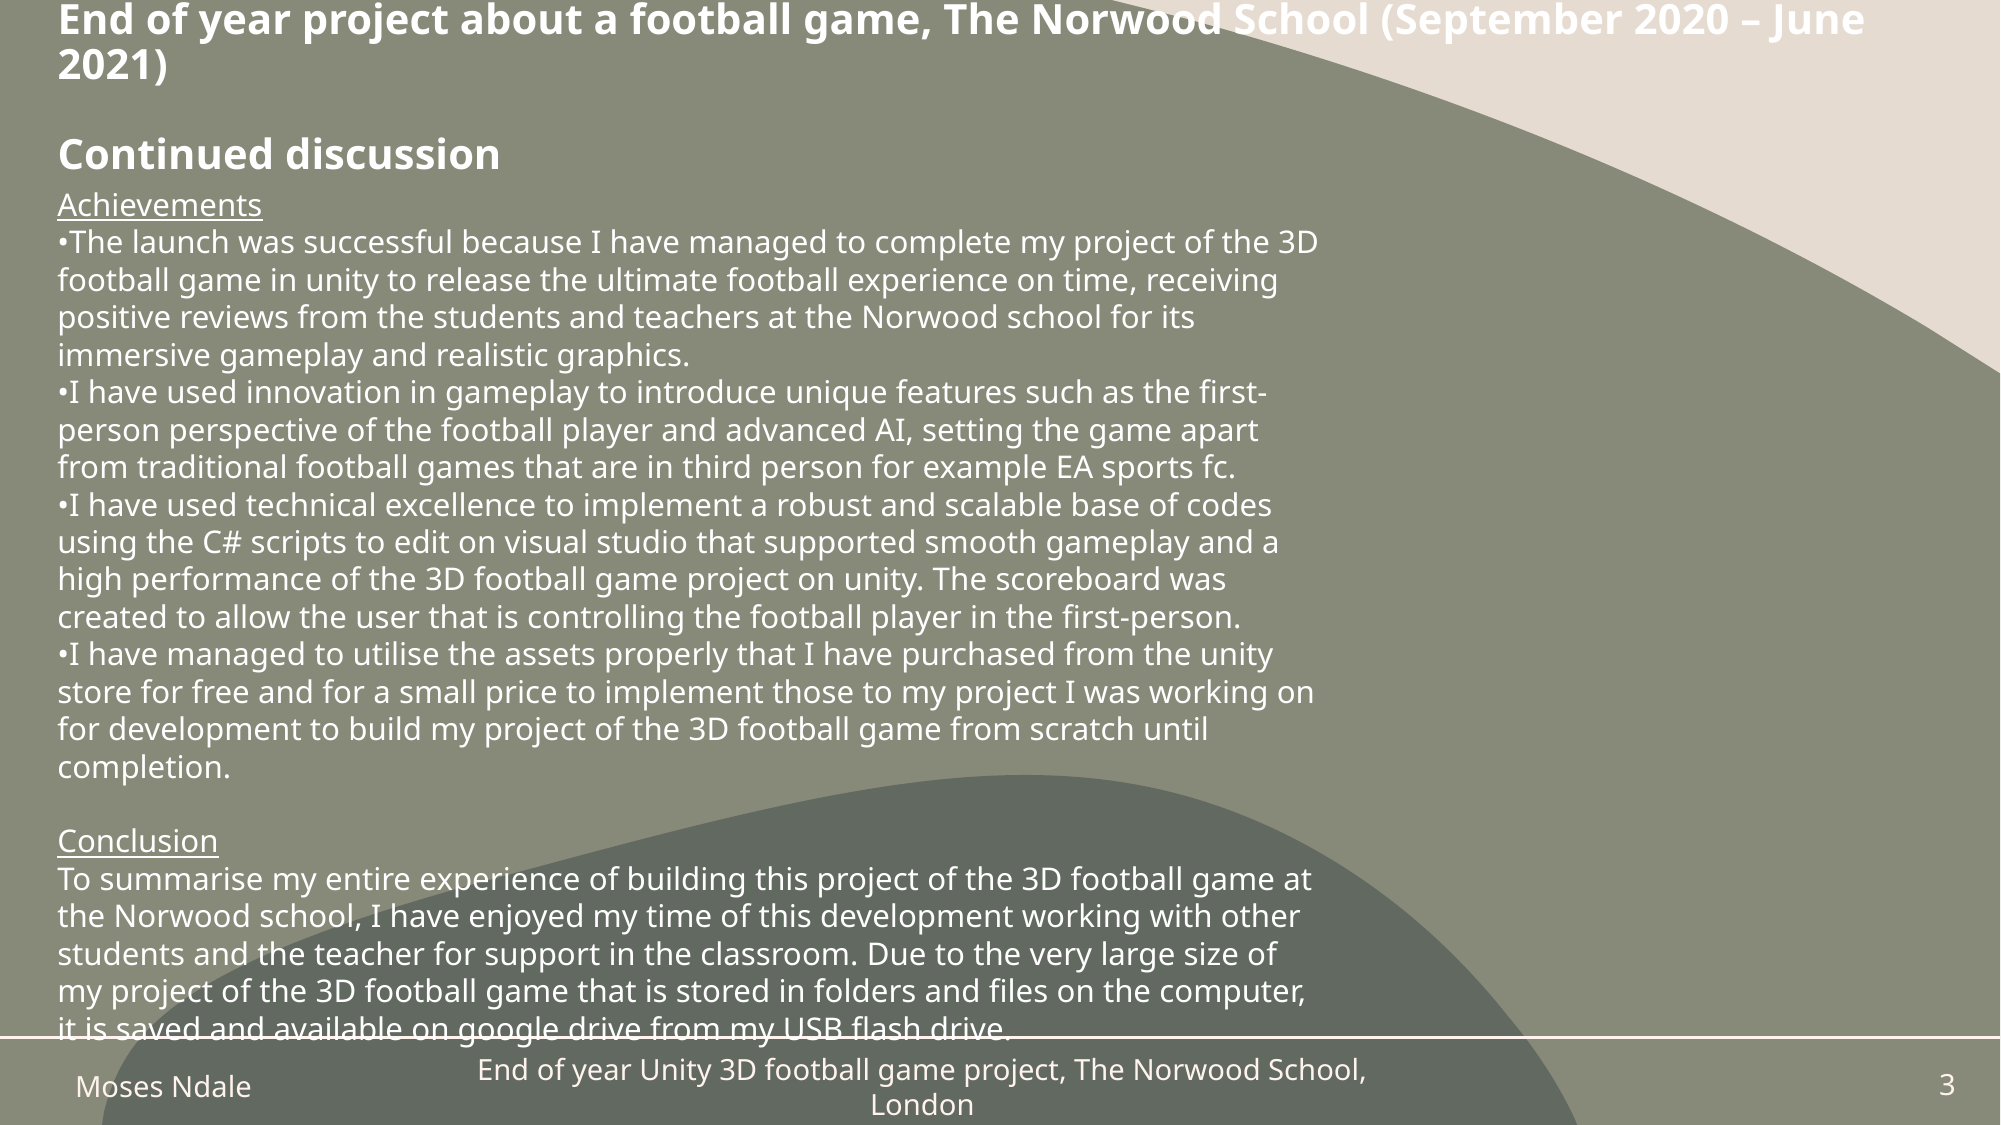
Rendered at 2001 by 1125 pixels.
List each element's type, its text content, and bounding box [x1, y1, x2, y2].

slide_number 3 [1808, 1060, 1971, 1112]
text_box Achievements •The launch was successful because I have managed to complete my project of the 3D football game in unity to release the ultimate football experience on time, receiving positive reviews from the students and teachers at the Norwood school for its immersive gameplay and realistic graphics. •I have used innovation in gameplay to introduce unique features such as the first-person perspective of the football player and advanced AI, setting the game apart from traditional football games that are in third person for example EA sports fc. •I have used technical excellence to implement a robust and scalable base of codes using the C# scripts to edit on visual studio that supported smooth gameplay and a high performance of the 3D football game project on unity. The scoreboard was created to allow the user that is controlling the football player in the first-person. •I have managed to utilise the assets properly that I have purchased from the unity store for free and for a small price to implement those to my project I was working on for development to build my project of the 3D football game from scratch until completion. Conclusion To summarise my entire experience of building this project of the 3D football game at the Norwood school, I have enjoyed my time of this development working with other students and the teacher for support in the classroom. Due to the very large size of my project of the 3D football game that is stored in folders and files on the computer, it is saved and available on google drive from my USB flash drive. [42, 177, 1347, 1125]
footer End of year Unity 3D football game project, The Norwood School, London [1347, 1060, 1390, 1112]
title End of year project about a football game, The Norwood School (September 2020 – June 2021) Continued discussion [42, 32, 1993, 144]
